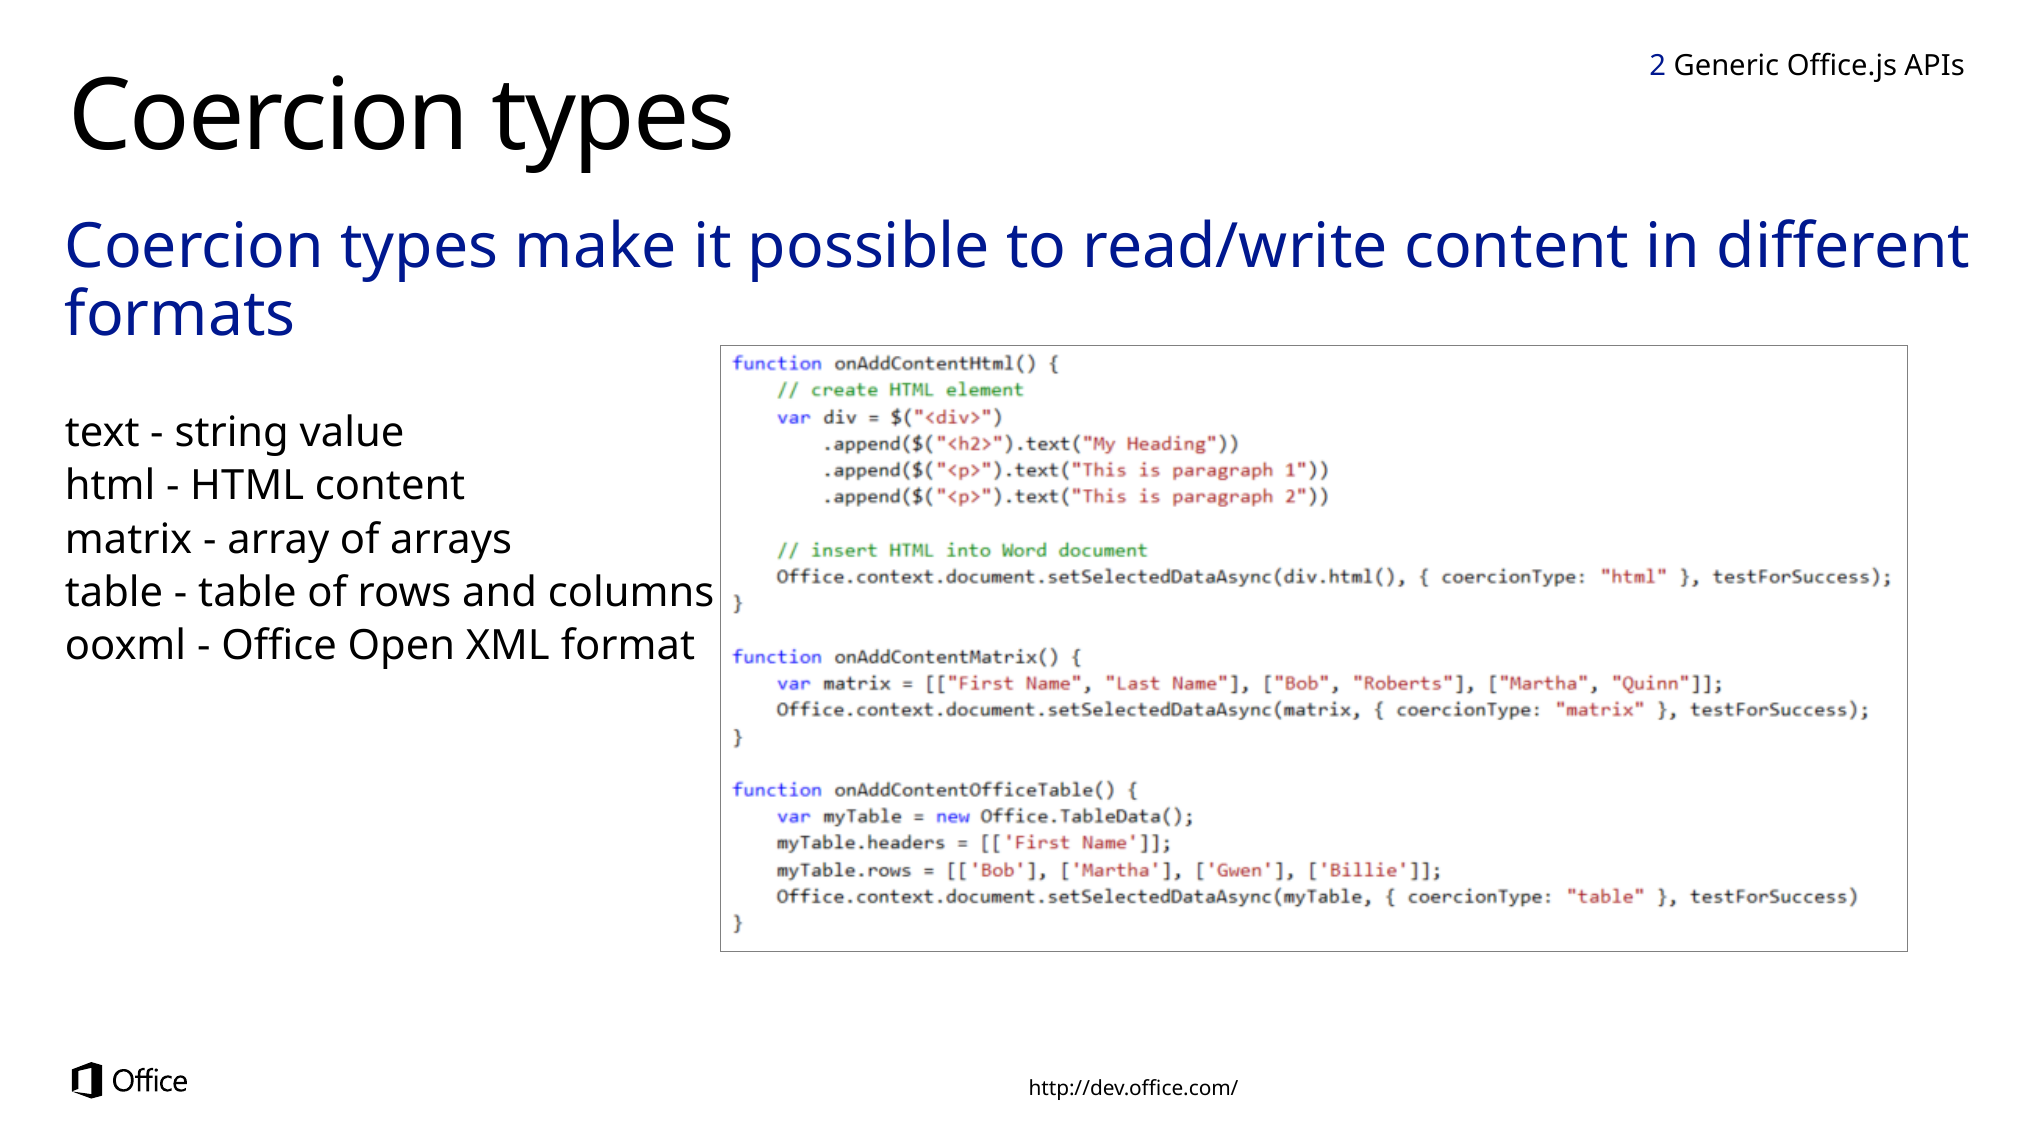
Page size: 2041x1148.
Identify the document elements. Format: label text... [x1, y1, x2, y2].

footer 2 Generic Office.js APIs [1306, 48, 1996, 110]
title Coercion types [45, 48, 1996, 198]
list Coercion types make it possible to read/write content in different formats text - string value html - HTML content matrix - array of arrays table - table of rows and columns ooxml - Office Open XML format [40, 198, 2024, 880]
picture [719, 344, 1908, 952]
